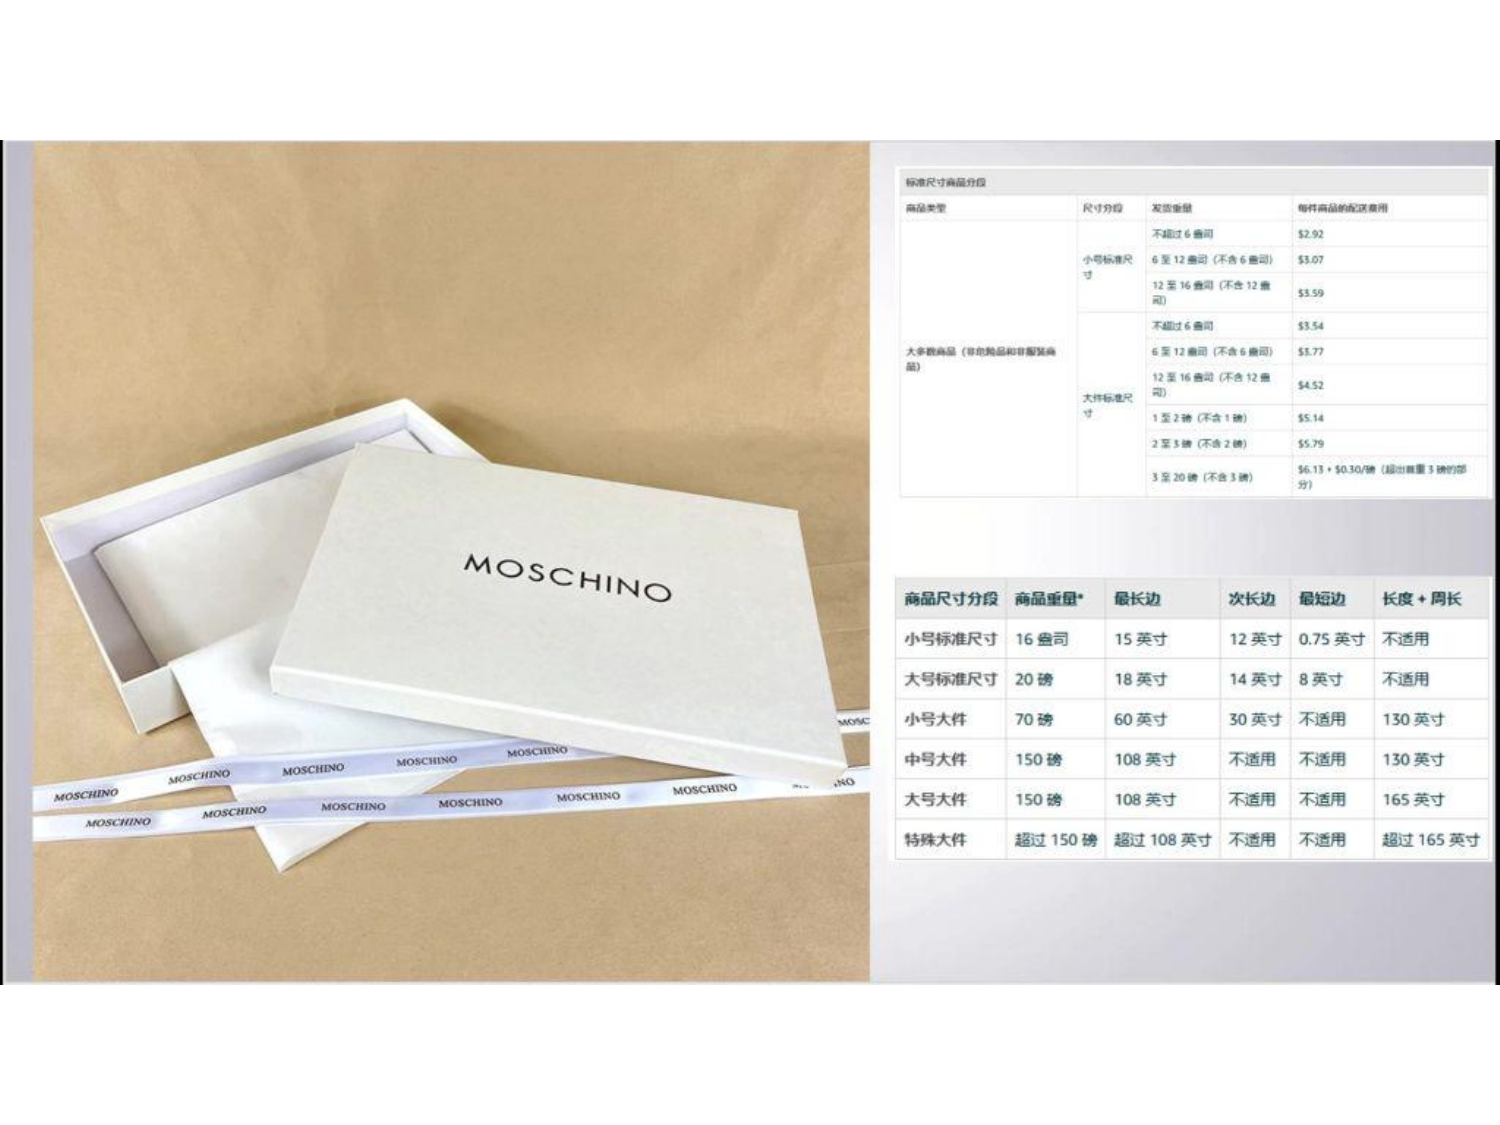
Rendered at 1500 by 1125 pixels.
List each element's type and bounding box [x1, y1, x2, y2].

picture [0, 140, 1500, 985]
